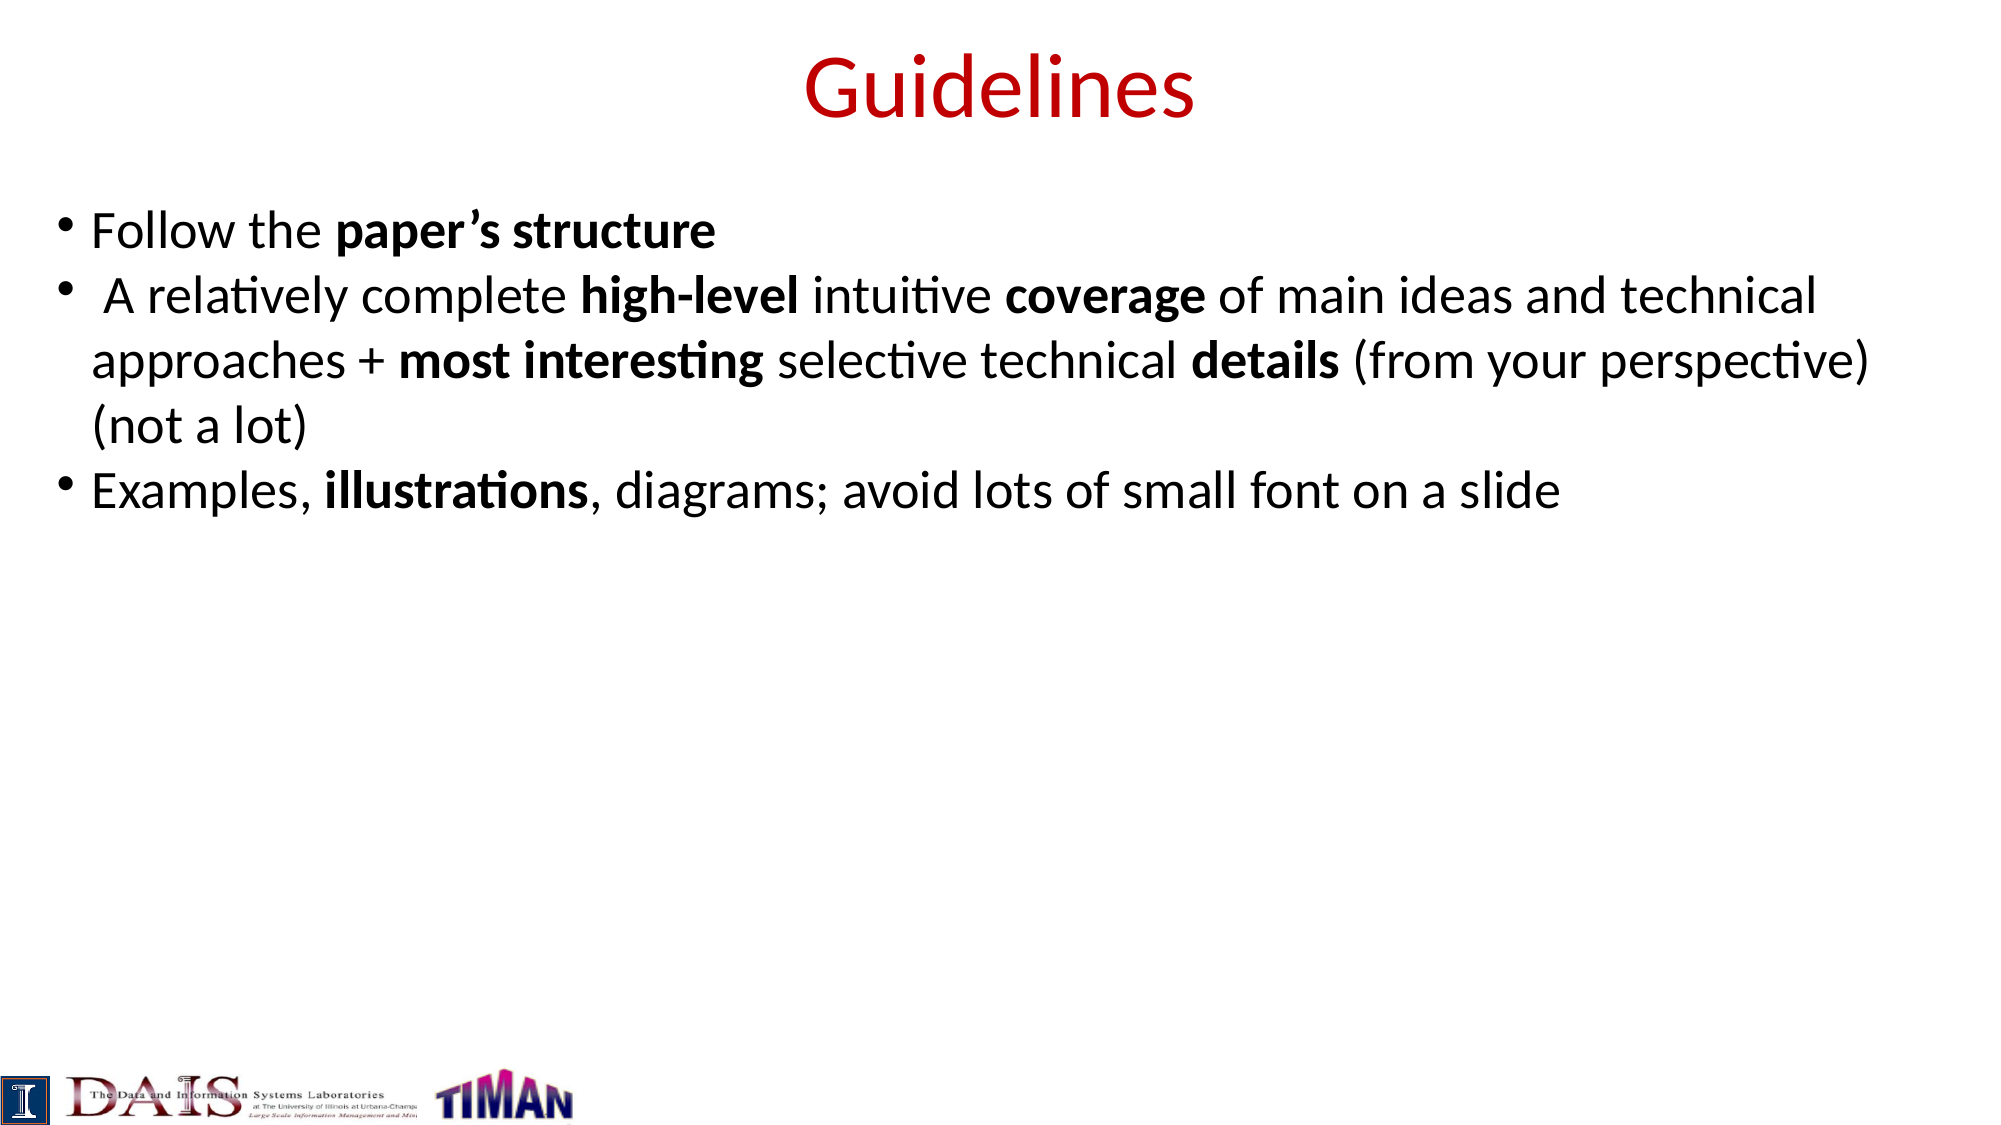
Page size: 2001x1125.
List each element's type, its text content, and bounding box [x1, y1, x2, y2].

picture [0, 1076, 50, 1125]
text_box Follow the paper’s structure A relatively complete high-level intuitive coverage of main ideas and technical approaches + most interesting selective technical details (from your perspective) (not a lot) Examples, illustrations, diagrams; avoid lots of small font on a slide [41, 187, 1959, 1000]
picture [64, 1064, 584, 1125]
text_box Guidelines [0, 0, 2000, 163]
